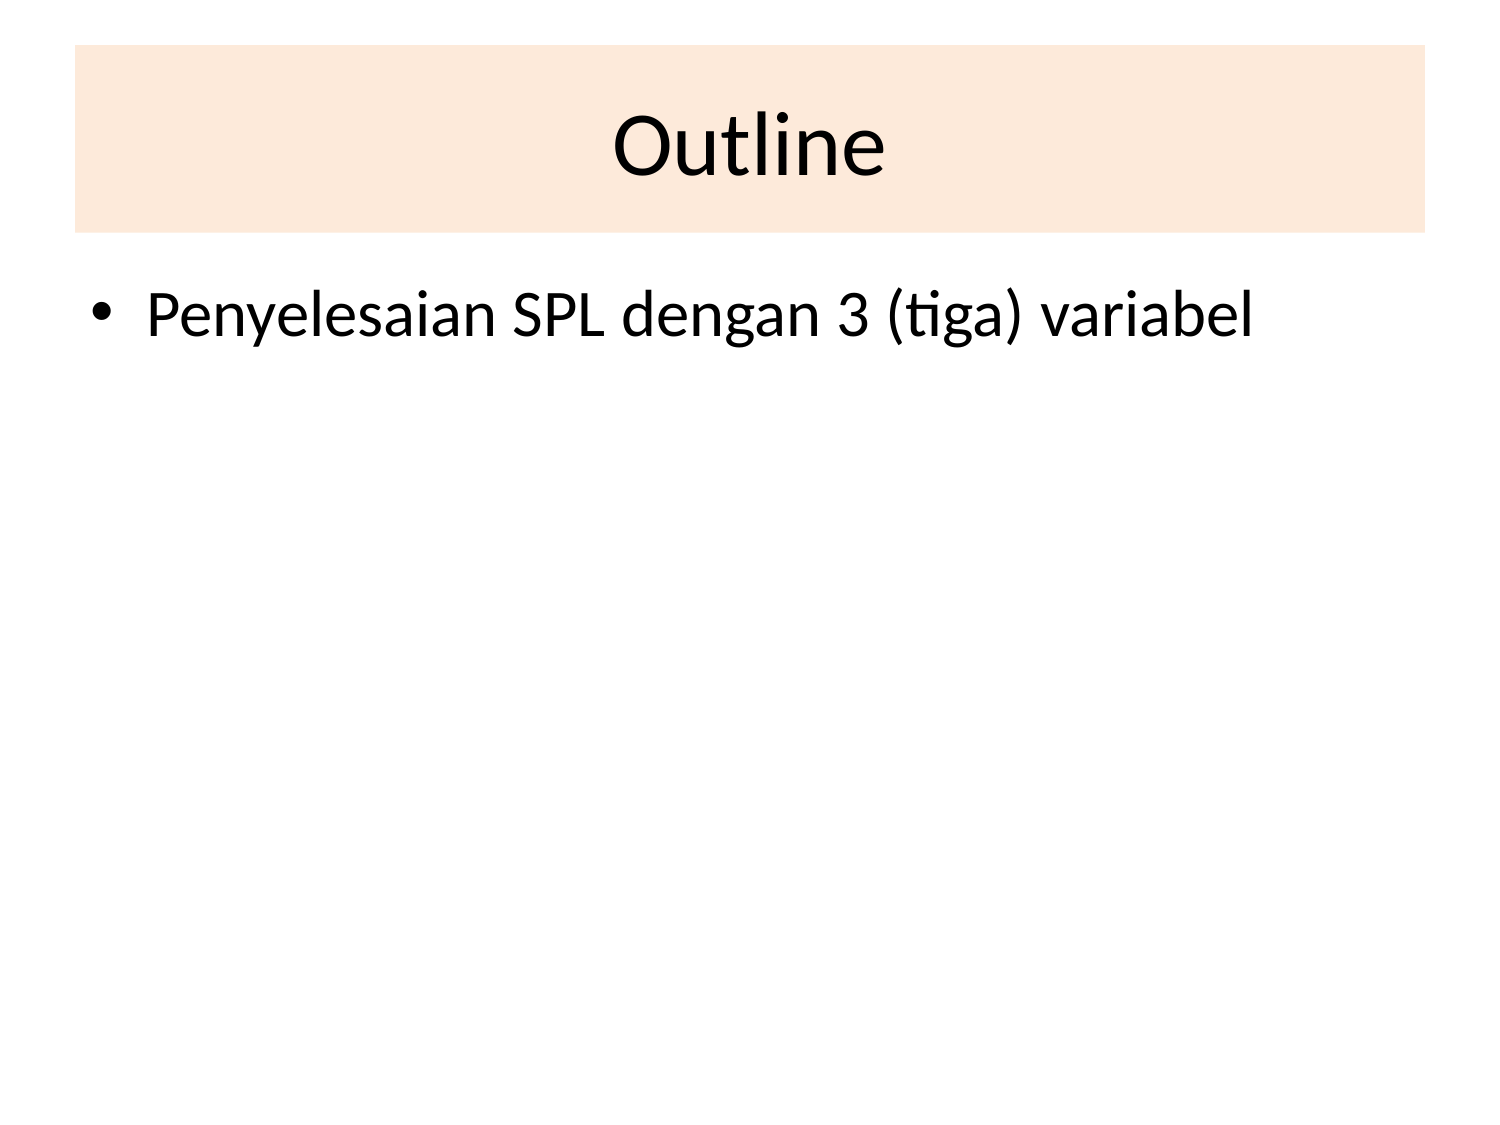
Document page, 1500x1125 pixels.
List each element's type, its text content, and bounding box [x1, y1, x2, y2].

title Outline [75, 45, 1425, 233]
list Penyelesaian SPL dengan 3 (tiga) variabel [75, 262, 1425, 1005]
